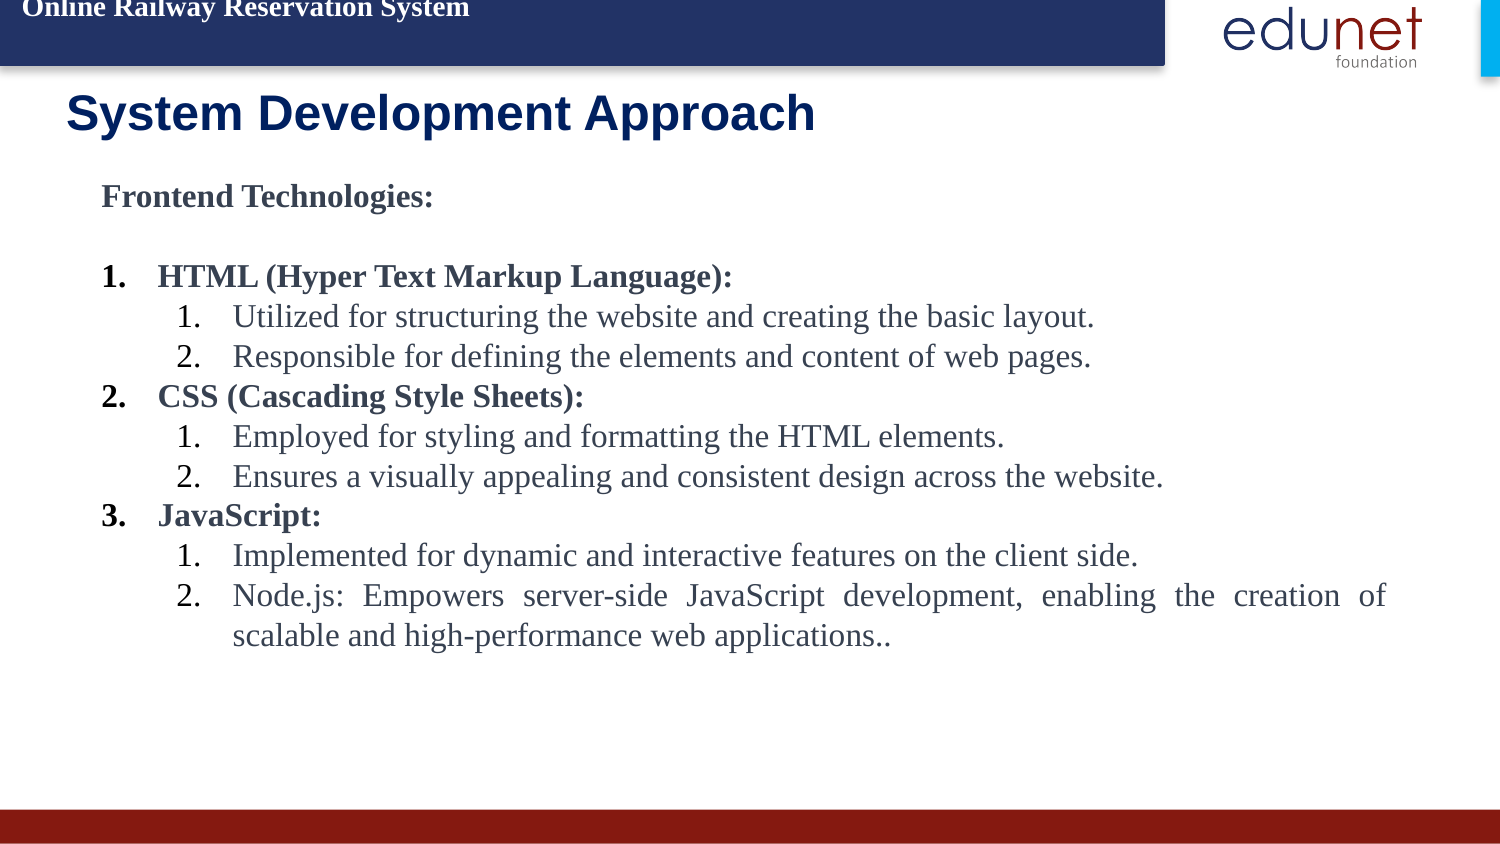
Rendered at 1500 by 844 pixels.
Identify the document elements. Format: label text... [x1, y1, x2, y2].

title System Development Approach [51, 72, 1449, 229]
picture [1219, 4, 1424, 72]
text_box Online Railway Reservation System [0, 0, 494, 46]
text_box Frontend Technologies: HTML (Hyper Text Markup Language): Utilized for structuring the website and creating the basic layout. Responsible for defining the elements and content of web pages. CSS (Cascading Style Sheets): Employed for styling and formatting the HTML elements. Ensures a visually appealing and consistent design across the website. JavaScript: Implemented for dynamic and interactive features on the client side. Node.js: Empowers server-side JavaScript development, enabling the creation of scalable and high-performance web applications.. [86, 166, 1404, 701]
